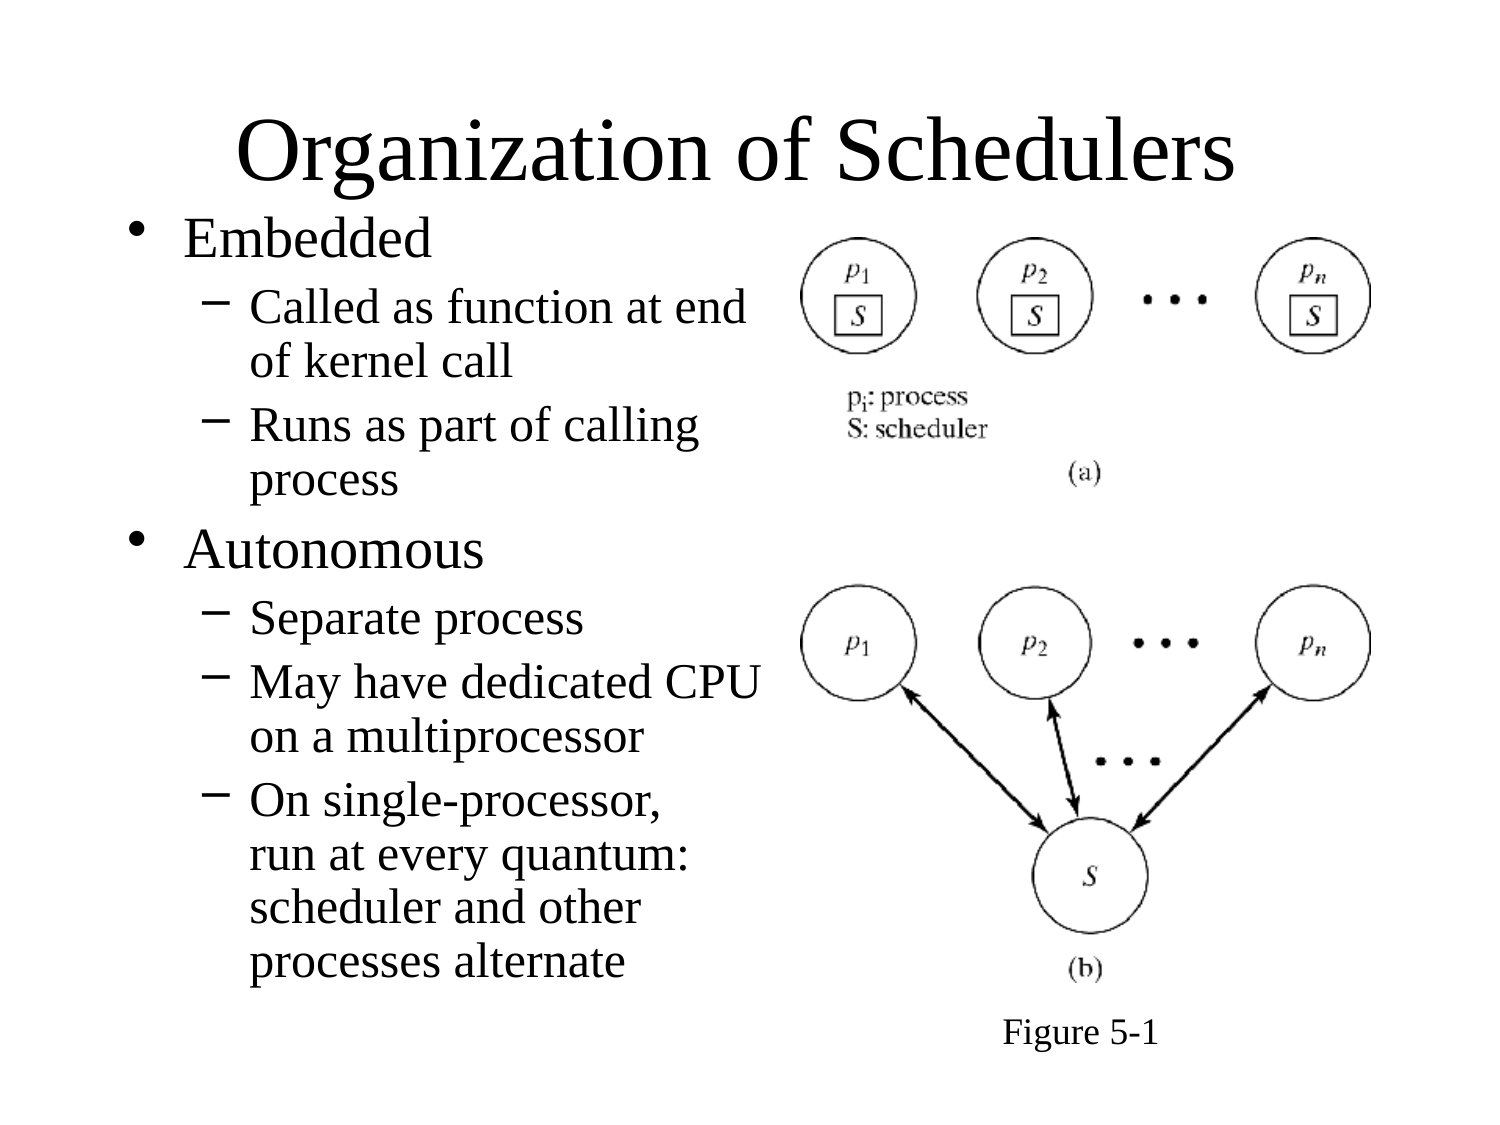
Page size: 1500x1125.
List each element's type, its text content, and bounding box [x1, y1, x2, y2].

list Embedded Called as function at end of kernel call Runs as part of calling process Autonomous Separate process May have dedicated CPU on a multiprocessor On single-processor, run at every quantum: scheduler and other processes alternate [112, 200, 788, 1088]
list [799, 237, 1371, 984]
title Organization of Schedulers [99, 50, 1375, 238]
text_box Figure 5-1 [987, 999, 1175, 1060]
